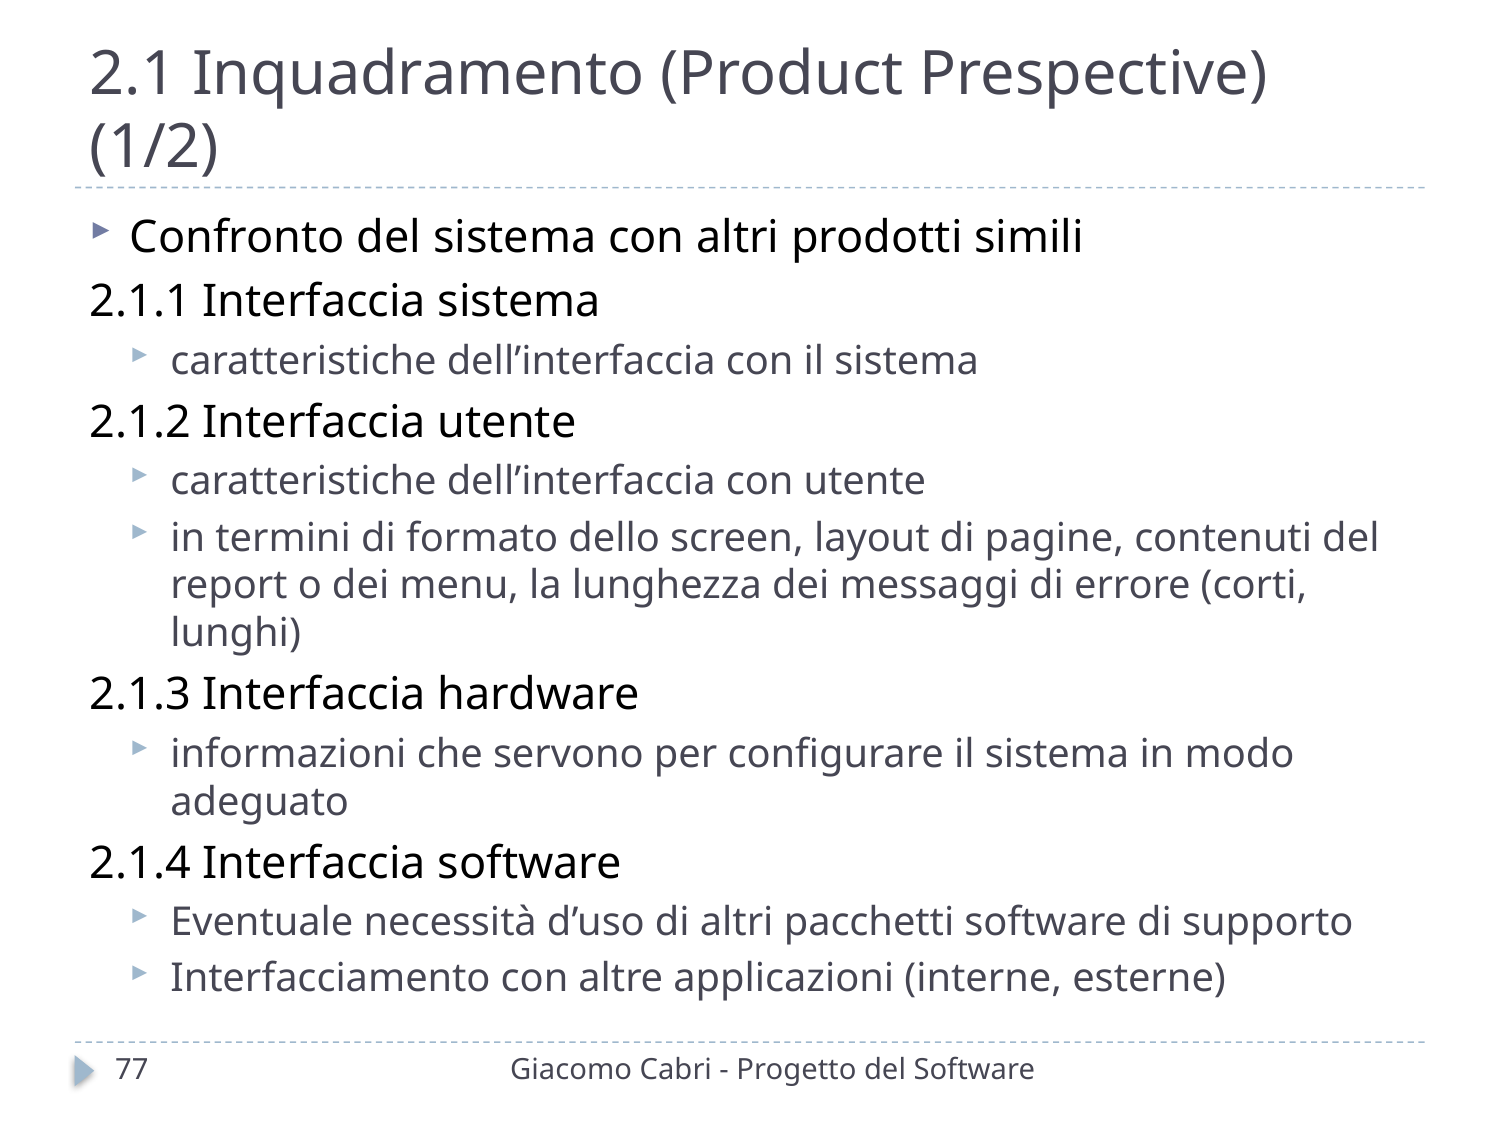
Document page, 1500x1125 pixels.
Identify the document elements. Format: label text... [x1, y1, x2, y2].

slide_number 77 [100, 1042, 426, 1103]
list Confronto del sistema con altri prodotti simili 2.1.1 Interfaccia sistema caratteristiche dell’interfaccia con il sistema 2.1.2 Interfaccia utente caratteristiche dell’interfaccia con utente in termini di formato dello screen, layout di pagine, contenuti del report o dei menu, la lunghezza dei messaggi di errore (corti, lunghi) 2.1.3 Interfaccia hardware informazioni che servono per configurare il sistema in modo adeguato 2.1.4 Interfaccia software Eventuale necessità d’uso di altri pacchetti software di supporto Interfacciamento con altre applicazioni (interne, esterne) [75, 200, 1425, 1010]
footer Giacomo Cabri - Progetto del Software [475, 1042, 1051, 1103]
title 2.1 Inquadramento (Product Prespective) (1/2) [75, 24, 1425, 188]
